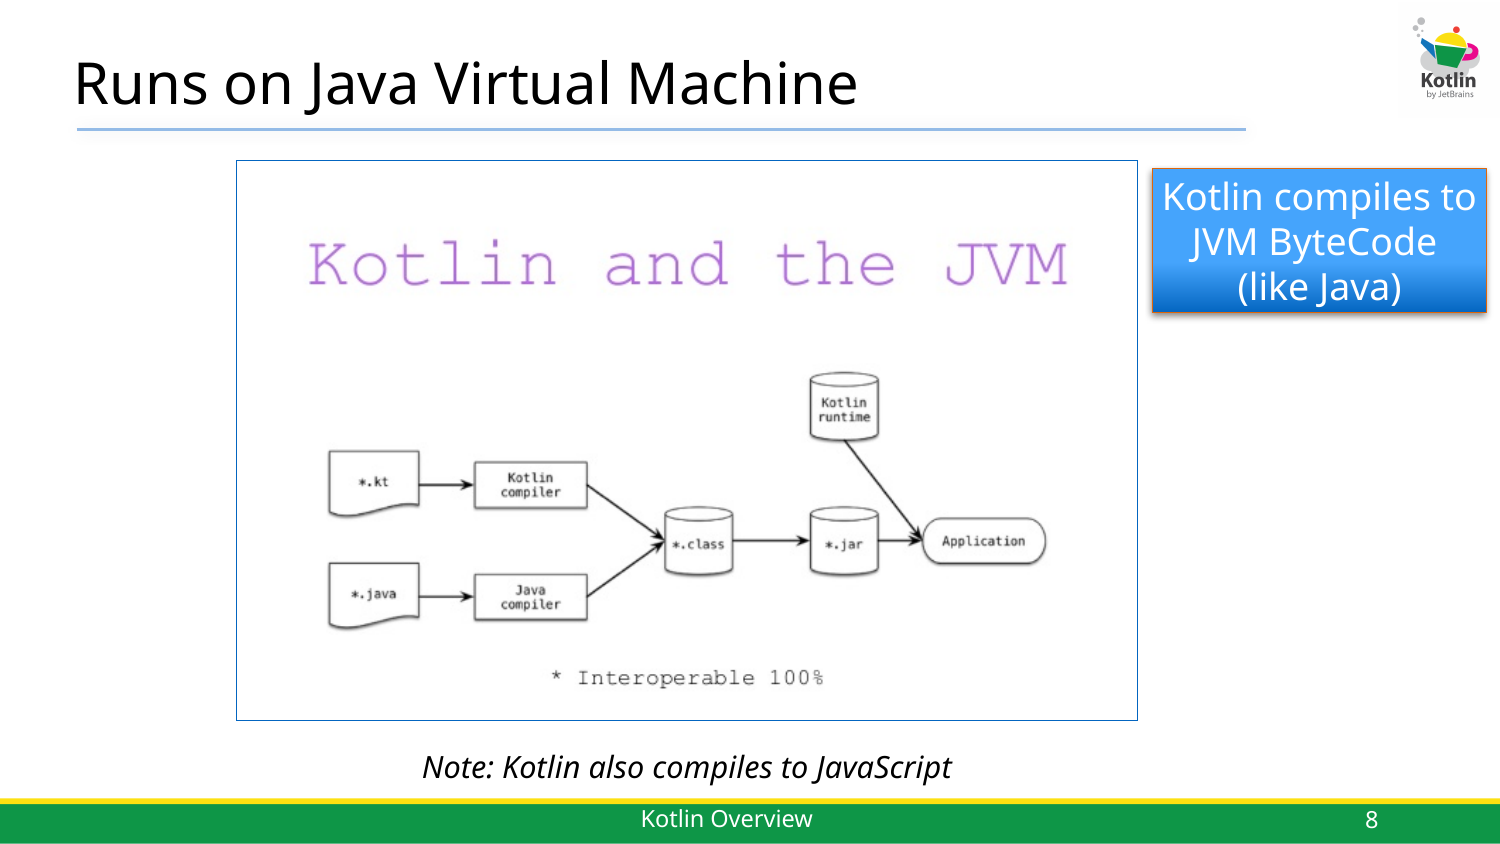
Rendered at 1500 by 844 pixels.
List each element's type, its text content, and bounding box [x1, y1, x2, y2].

text_box Note: Kotlin also compiles to JavaScript [334, 743, 1040, 790]
picture [1398, 2, 1500, 118]
slide_number 8 [1074, 799, 1388, 844]
title Runs on Java Virtual Machine [64, 0, 1341, 126]
picture [236, 160, 1138, 721]
text_box Kotlin compiles to JVM ByteCode (like Java) [1152, 168, 1487, 313]
footer Kotlin Overview [527, 802, 927, 843]
